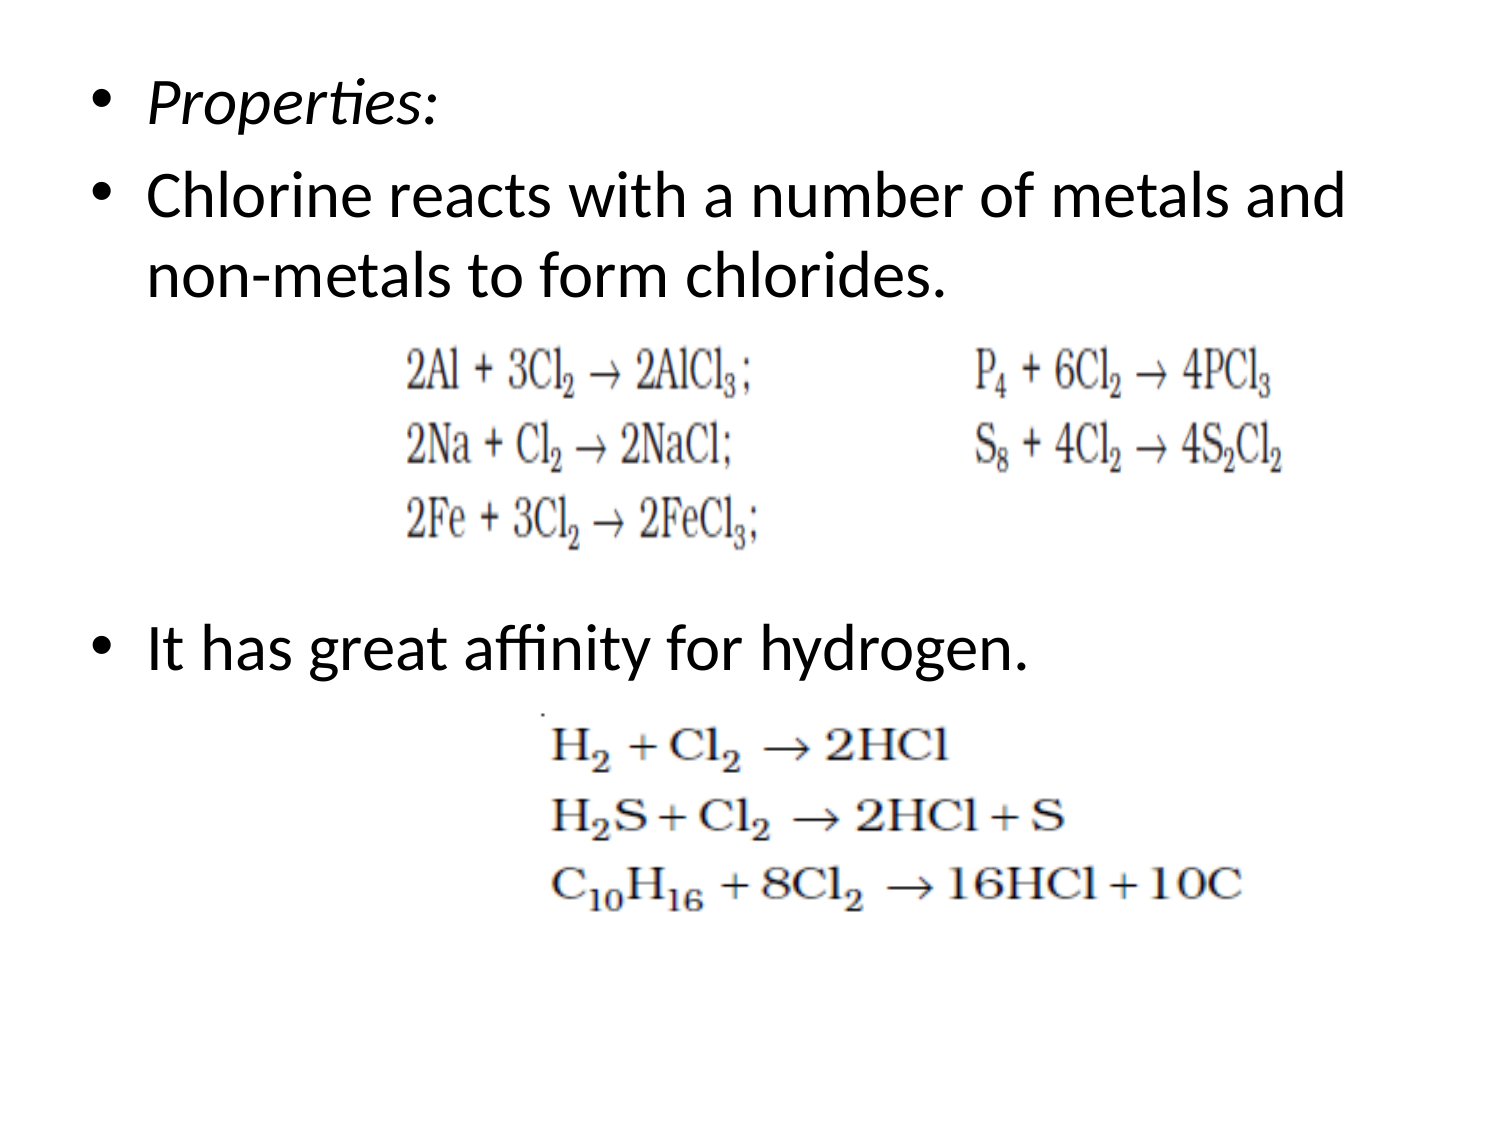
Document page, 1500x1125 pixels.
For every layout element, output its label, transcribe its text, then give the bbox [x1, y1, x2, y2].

list Properties: Chlorine reacts with a number of metals and non-metals to form chlorides. It has great affinity for hydrogen. [75, 50, 1425, 1005]
picture [537, 712, 1251, 924]
picture [399, 337, 1288, 563]
